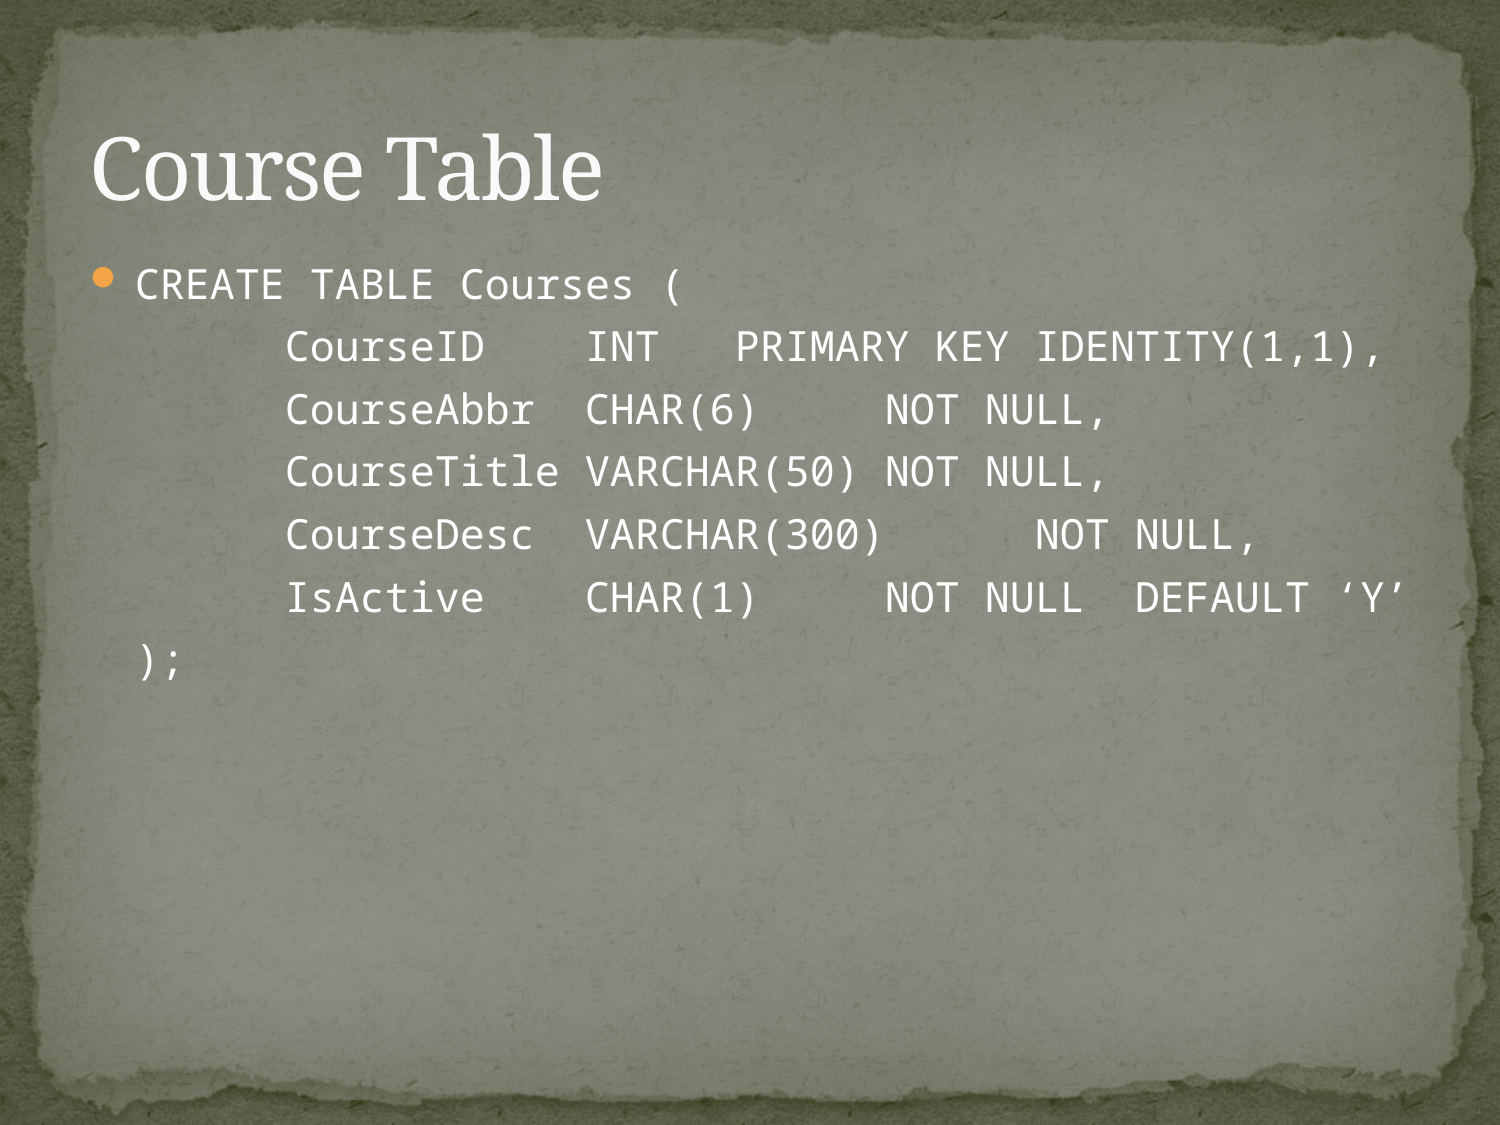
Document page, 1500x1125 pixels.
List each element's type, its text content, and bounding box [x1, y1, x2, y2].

list CREATE TABLE Courses ( CourseID INT PRIMARY KEY IDENTITY(1,1), CourseAbbr CHAR(6) NOT NULL, CourseTitle VARCHAR(50) NOT NULL, CourseDesc VARCHAR(300) NOT NULL, IsActive CHAR(1) NOT NULL DEFAULT ‘Y’ ); [75, 249, 1425, 1000]
title Course Table [74, 24, 1425, 225]
